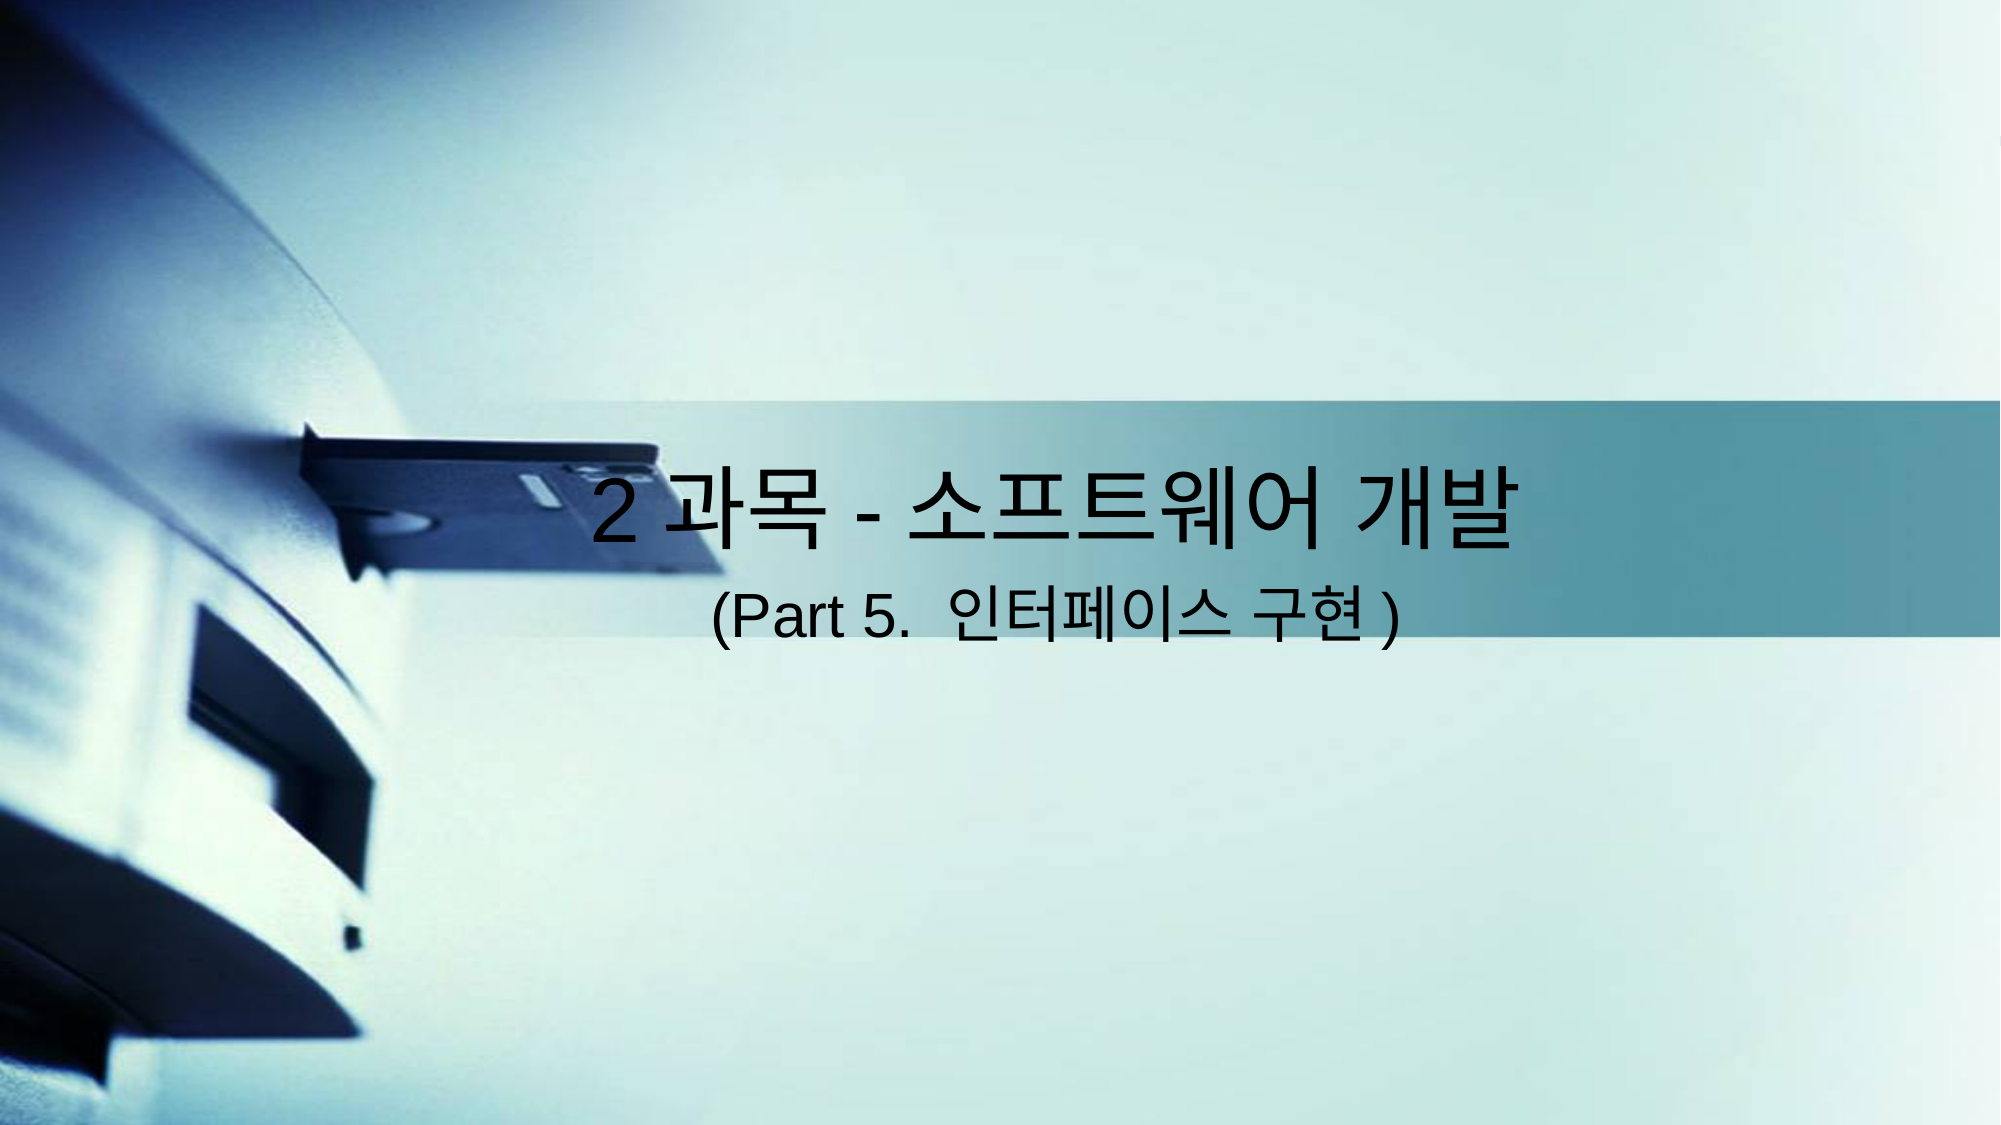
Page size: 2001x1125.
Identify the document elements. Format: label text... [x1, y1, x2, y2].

subtitle 2과목-소프트웨어 개발 (Part 5. 인터페이스 구현) [249, 456, 1863, 669]
picture [0, 0, 2000, 1125]
